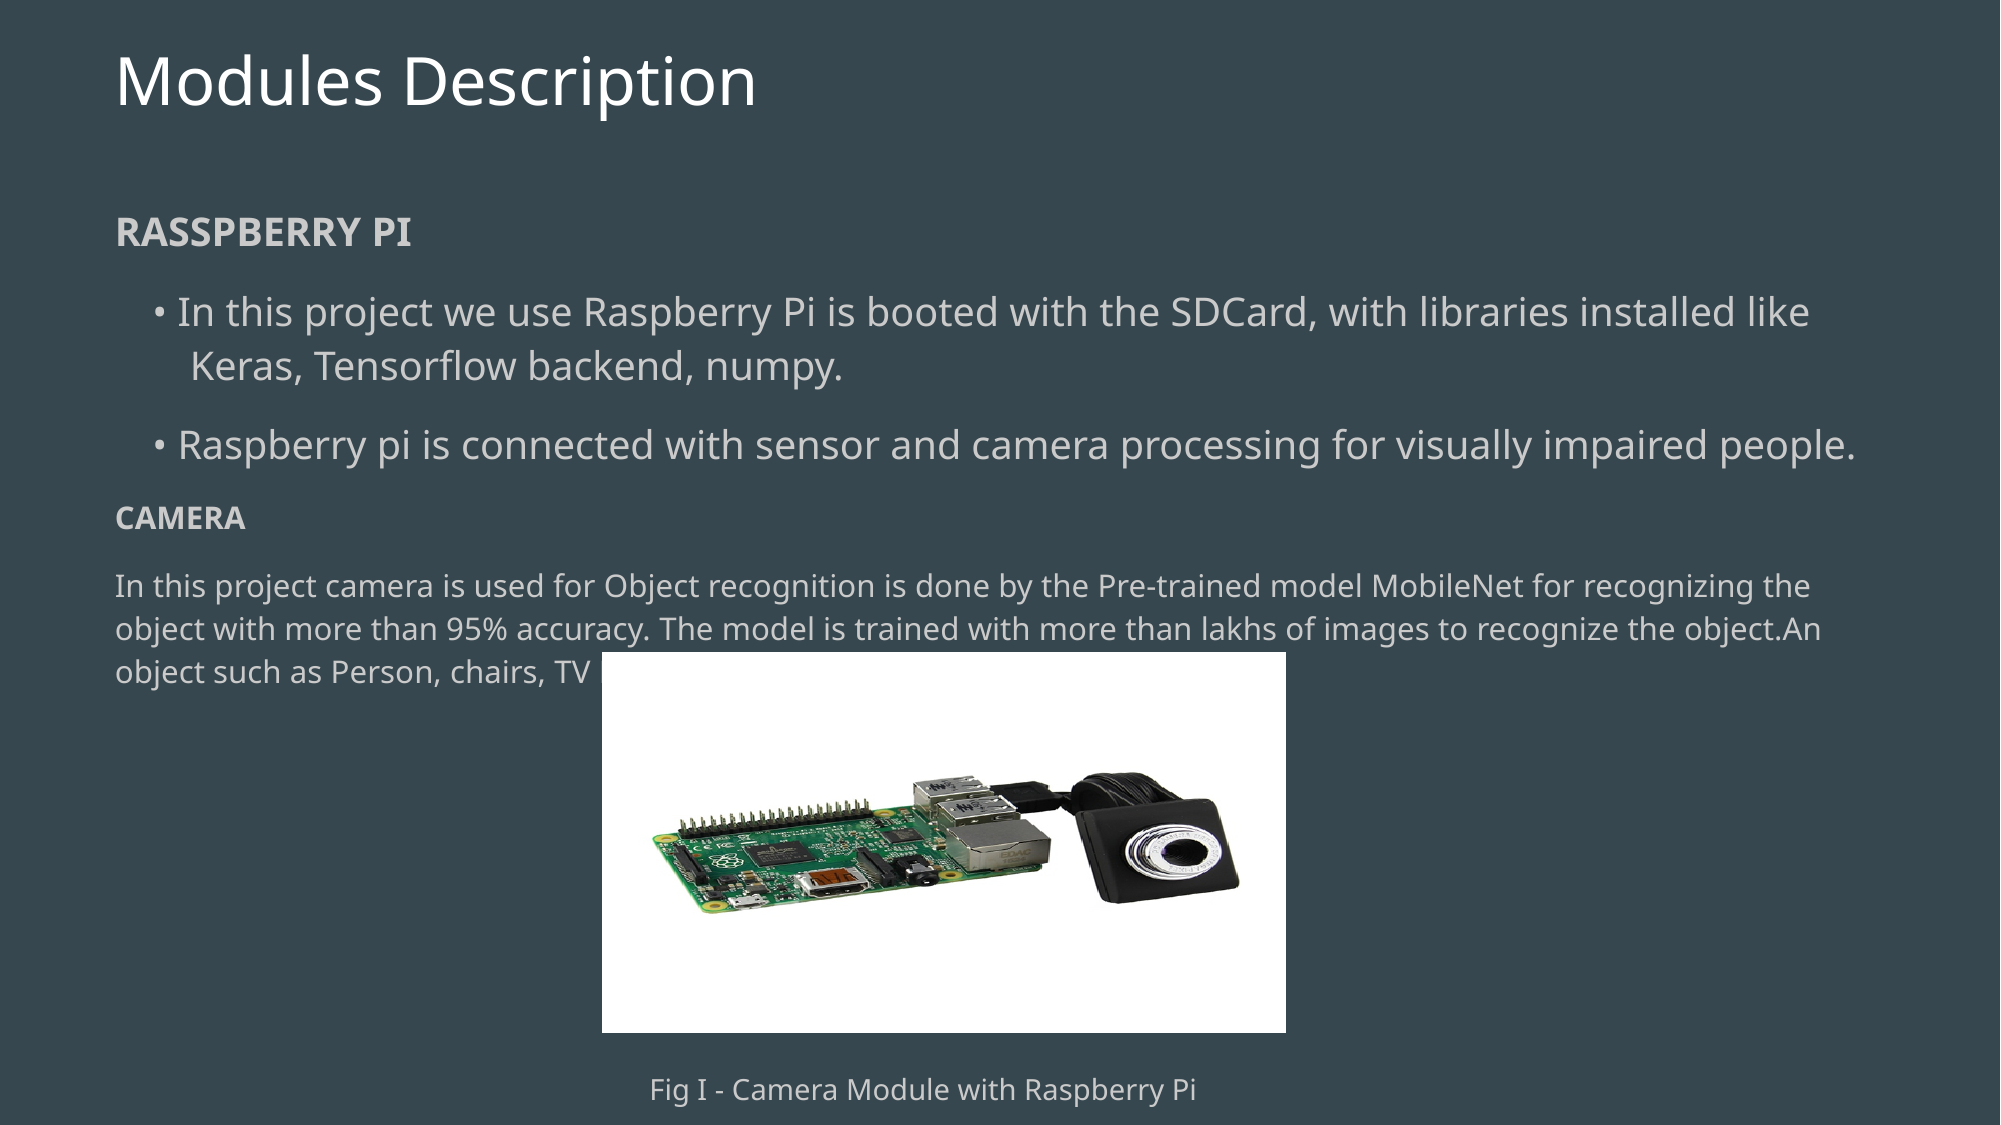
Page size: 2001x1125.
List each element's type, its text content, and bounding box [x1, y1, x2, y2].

title Modules Description [99, 31, 1900, 127]
text_box Fig I - Camera Module with Raspberry Pi [596, 1055, 1286, 1121]
list RASSPBERRY PI • In this project we use Raspberry Pi is booted with the SDCard, with libraries installed like Keras, Tensorflow backend, numpy. • Raspberry pi is connected with sensor and camera processing for visually impaired people. CAMERA In this project camera is used for Object recognition is done by the Pre-trained model MobileNet for recognizing the object with more than 95% accuracy. The model is trained with more than lakhs of images to recognize the object.An object such as Person, chairs, TV Monitor, Bottle etc. [99, 192, 1900, 1006]
picture [601, 652, 1286, 1033]
